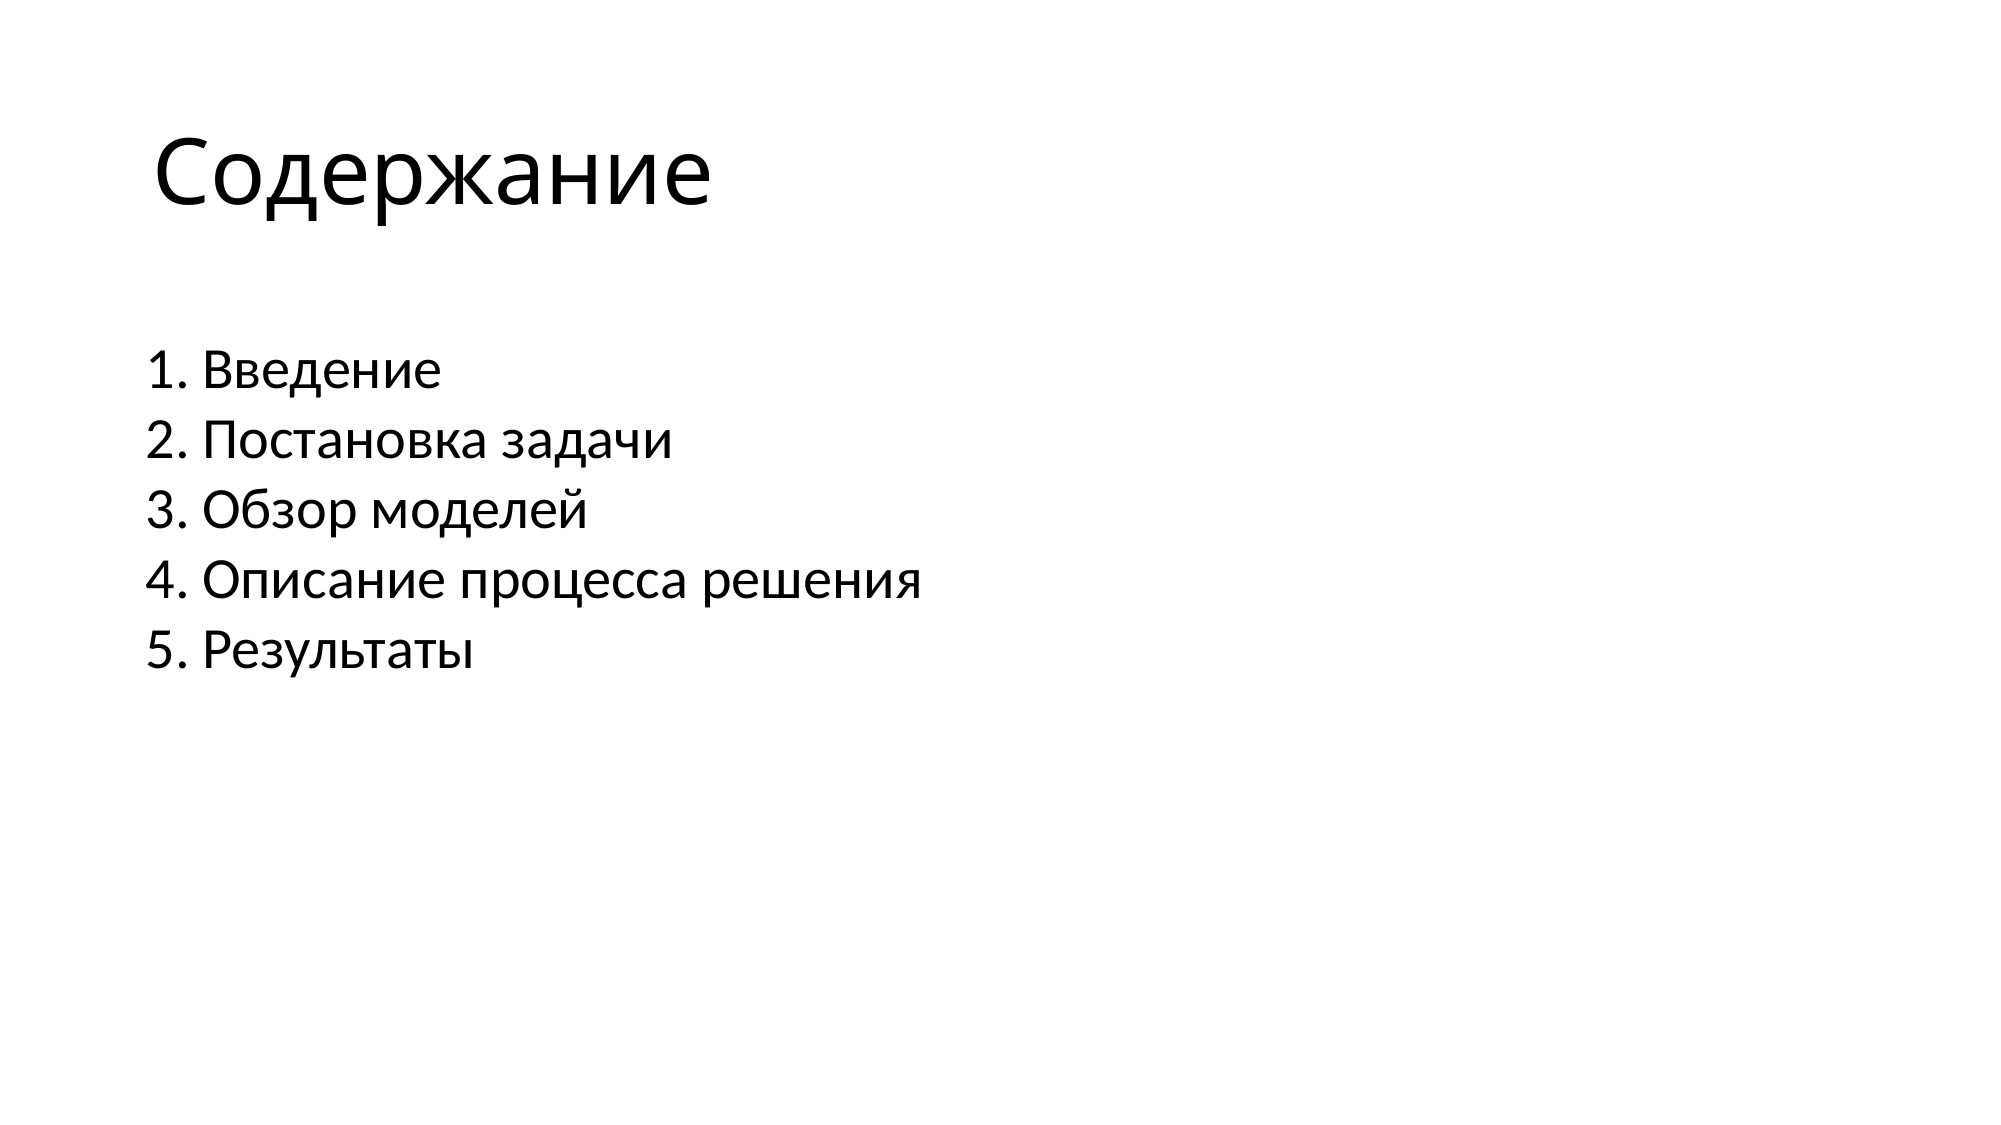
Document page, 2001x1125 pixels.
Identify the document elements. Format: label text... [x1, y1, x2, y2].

title Содержание [137, 65, 1863, 284]
text_box Введение Постановка задачи Обзор моделей Описание процесса решения Результаты [130, 323, 1873, 688]
